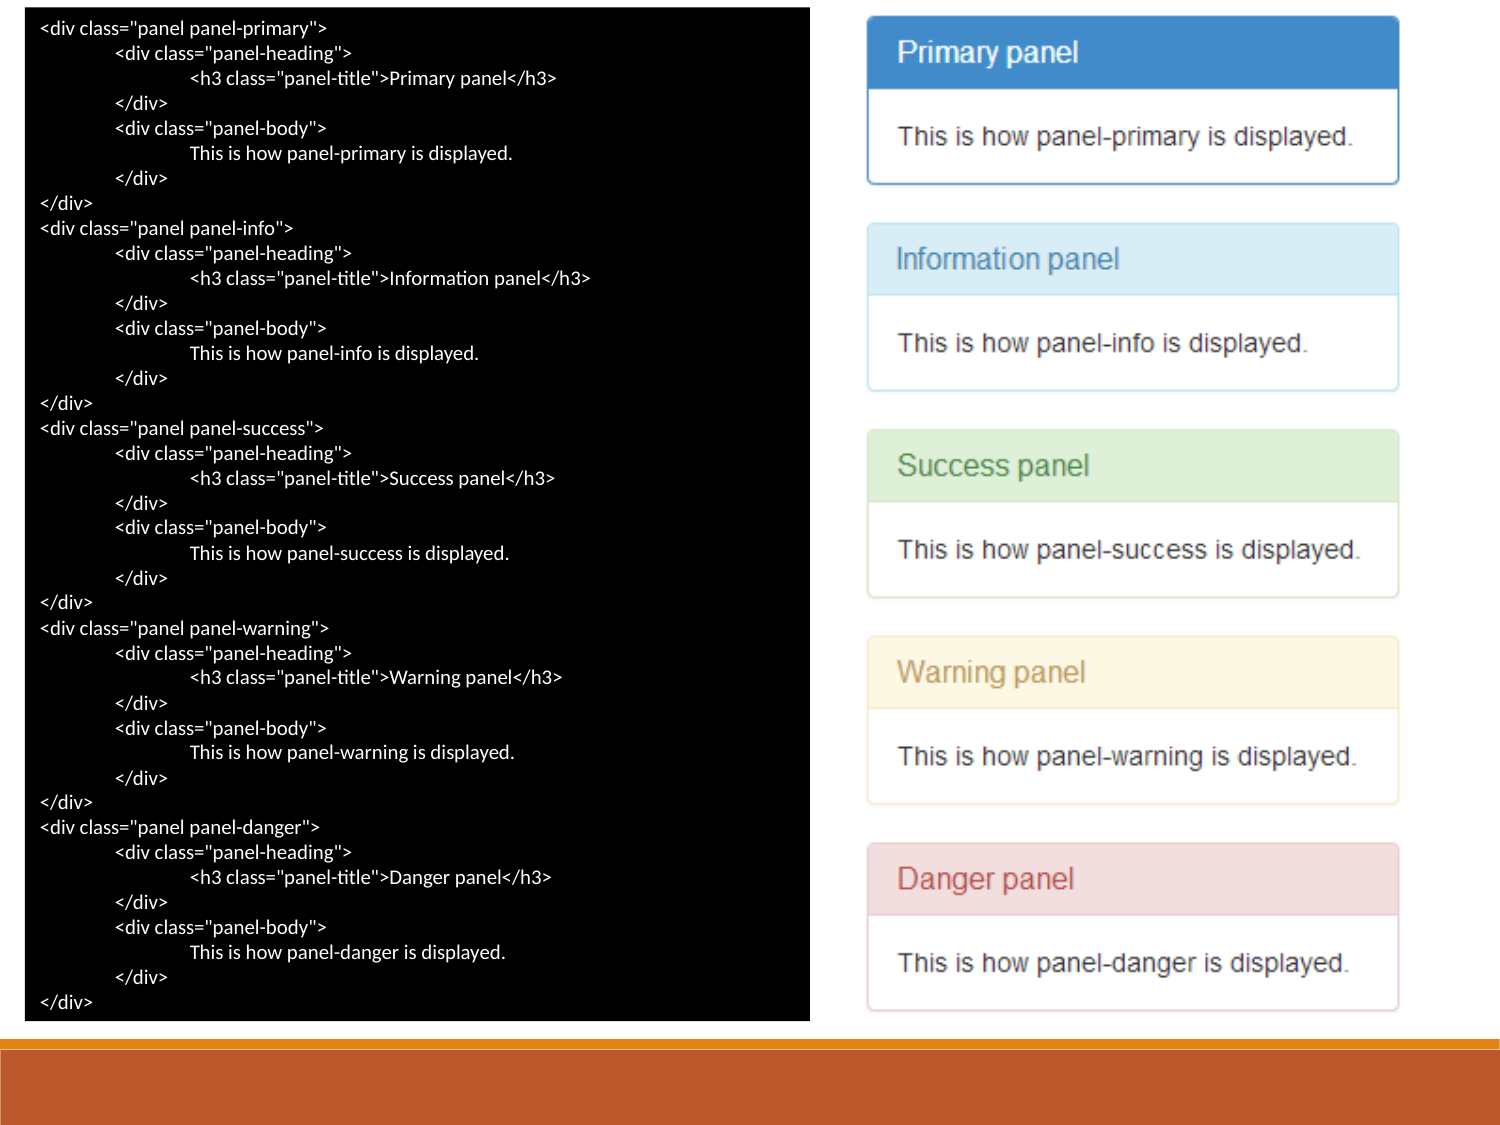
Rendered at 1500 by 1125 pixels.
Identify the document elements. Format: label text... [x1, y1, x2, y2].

text_box <div class="panel panel-primary"> <div class="panel-heading"> <h3 class="panel-title">Primary panel</h3> </div> <div class="panel-body"> This is how panel-primary is displayed. </div> </div> <div class="panel panel-info"> <div class="panel-heading"> <h3 class="panel-title">Information panel</h3> </div> <div class="panel-body"> This is how panel-info is displayed. </div> </div> <div class="panel panel-success"> <div class="panel-heading"> <h3 class="panel-title">Success panel</h3> </div> <div class="panel-body"> This is how panel-success is displayed. </div> </div> <div class="panel panel-warning"> <div class="panel-heading"> <h3 class="panel-title">Warning panel</h3> </div> <div class="panel-body"> This is how panel-warning is displayed. </div> </div> <div class="panel panel-danger"> <div class="panel-heading"> <h3 class="panel-title">Danger panel</h3> </div> <div class="panel-body"> This is how panel-danger is displayed. </div> </div> [24, 7, 810, 1022]
picture [856, 5, 1413, 1026]
